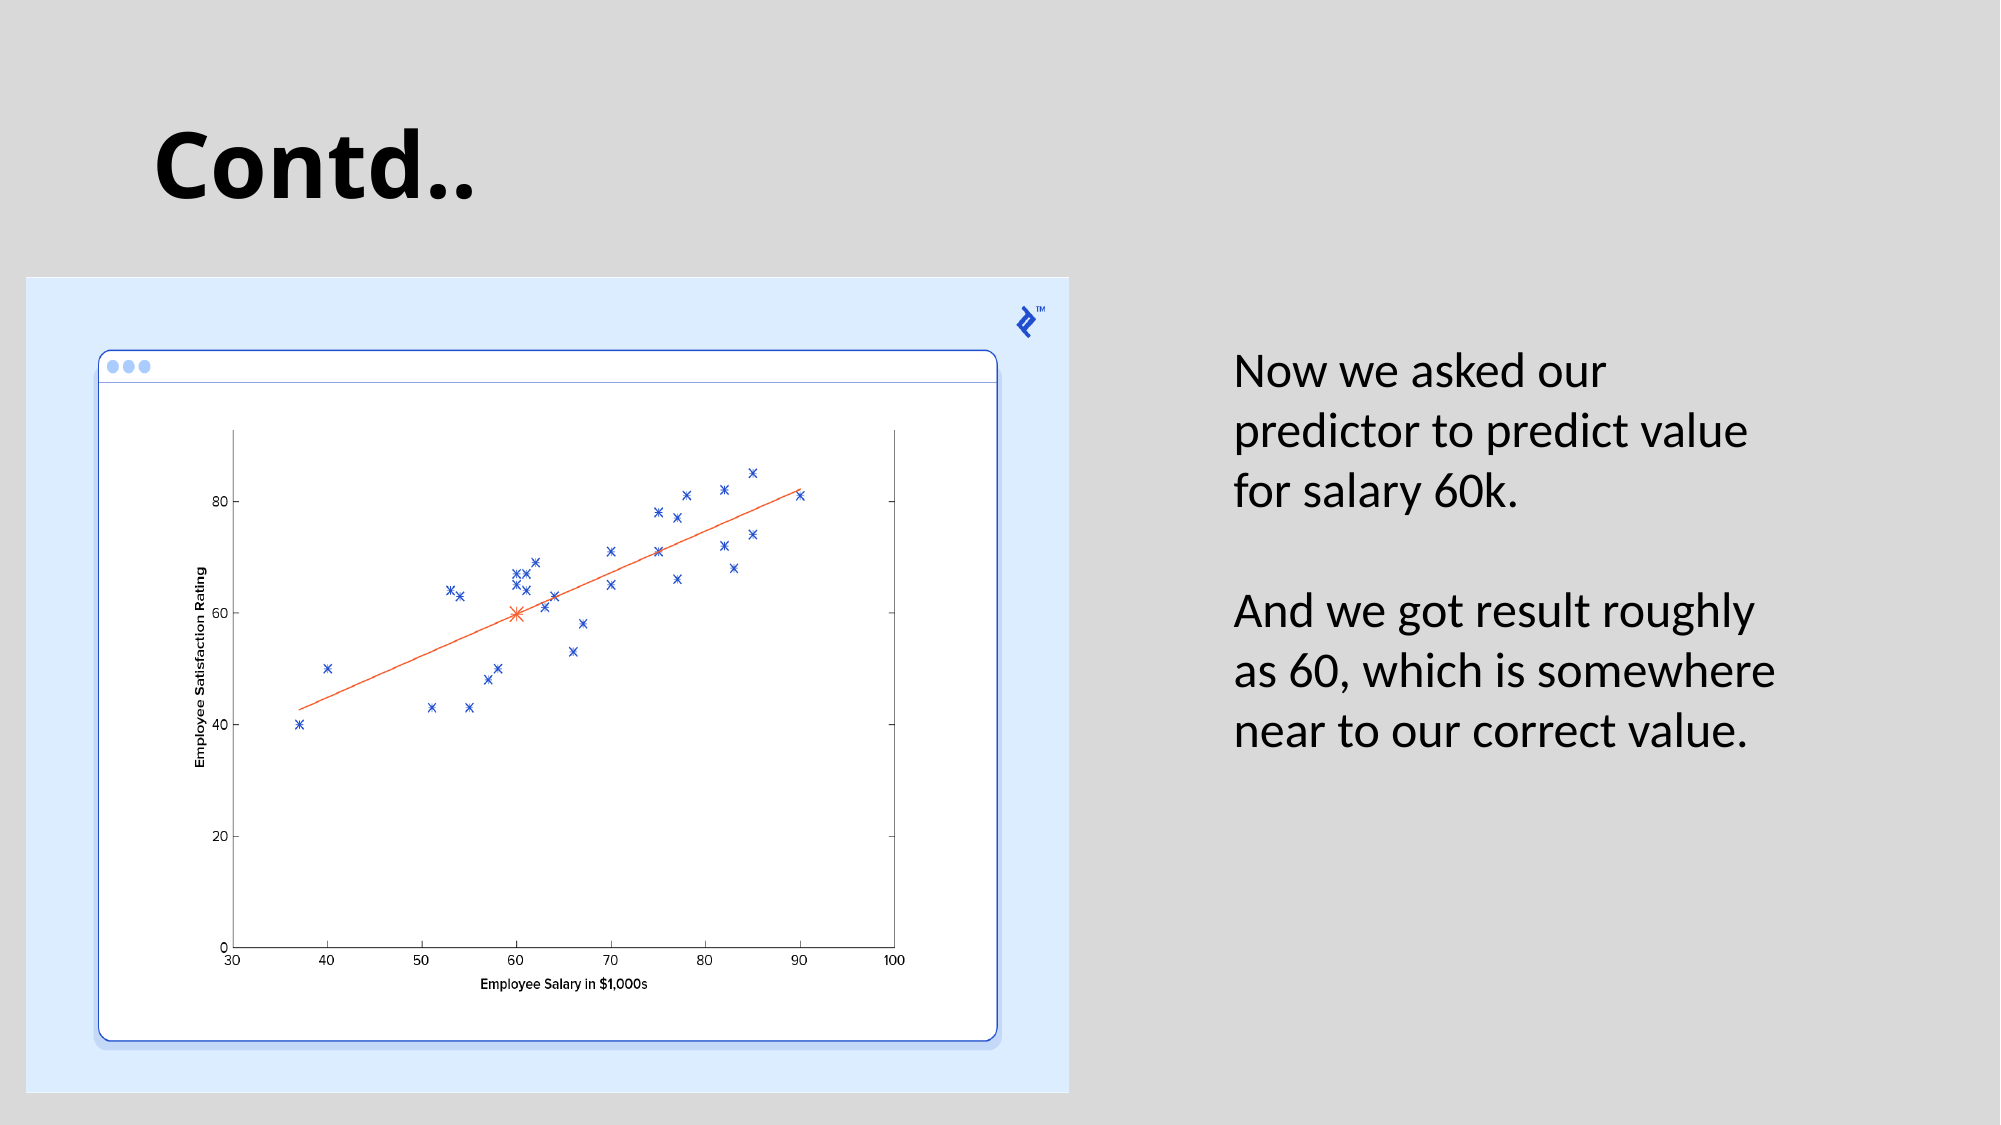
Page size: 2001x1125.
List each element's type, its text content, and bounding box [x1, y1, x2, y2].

title Contd.. [137, 59, 1863, 278]
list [26, 277, 1069, 1093]
text_box Now we asked our predictor to predict value for salary 60k. And we got result roughly as 60, which is somewhere near to our correct value. [1218, 330, 1819, 766]
